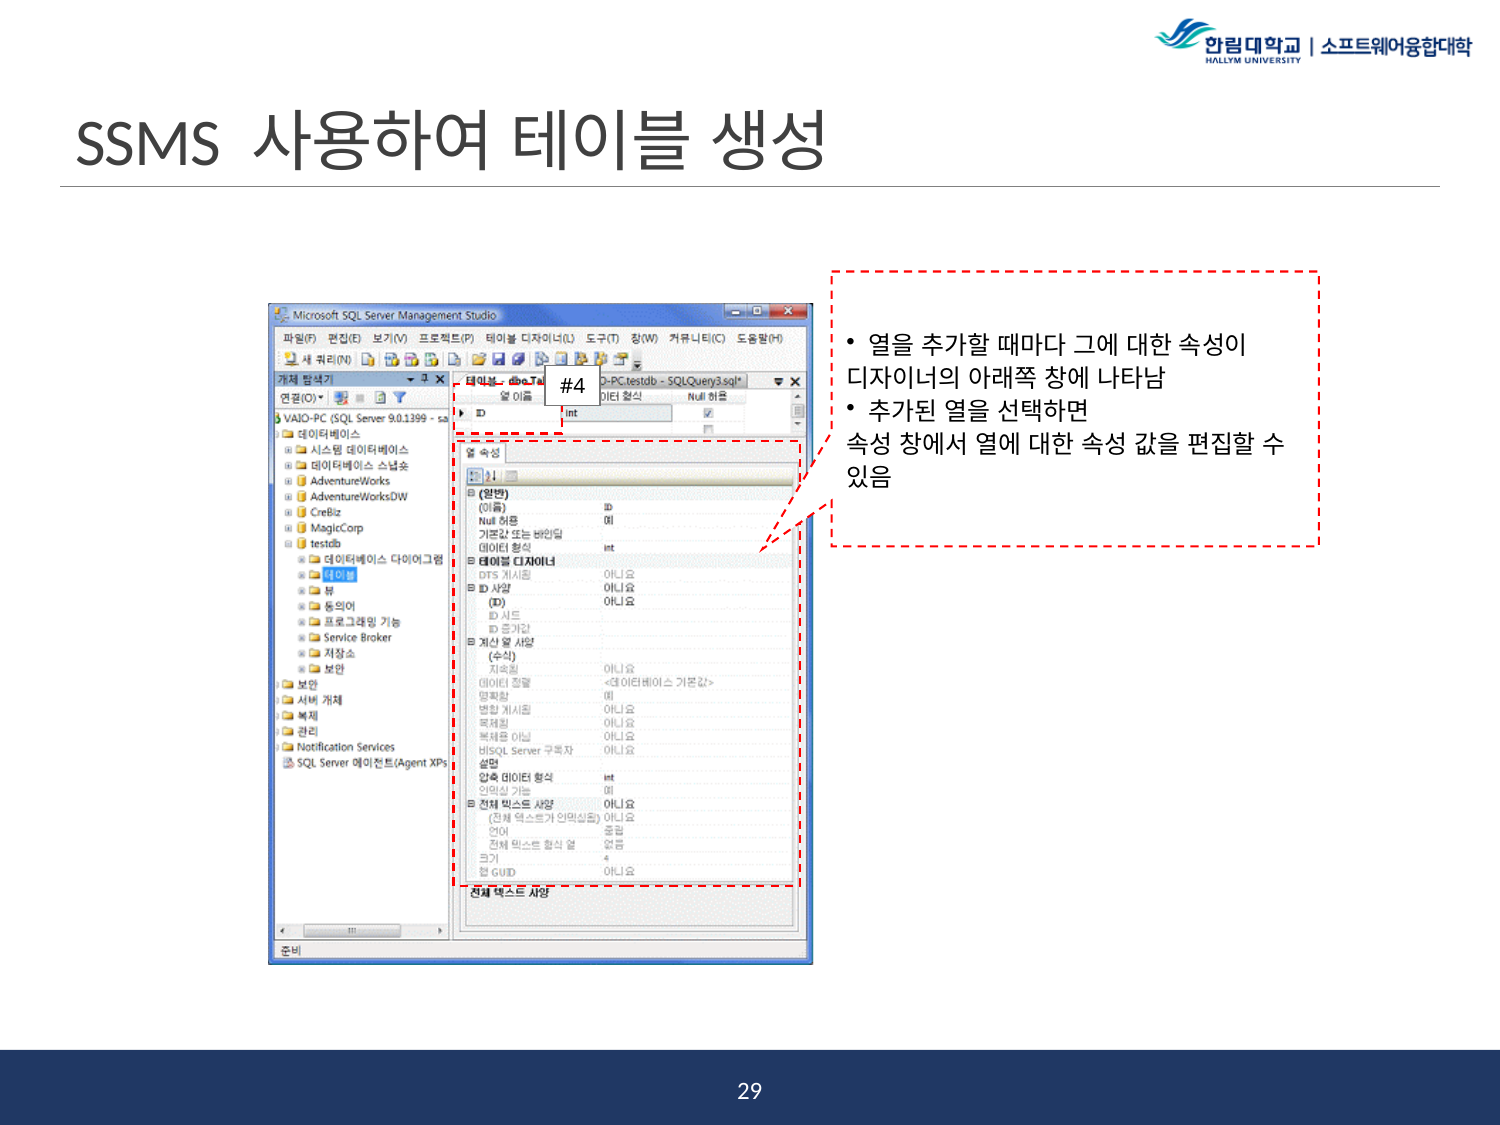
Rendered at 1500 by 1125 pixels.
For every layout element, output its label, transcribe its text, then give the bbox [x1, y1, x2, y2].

slide_number 28 [669, 1059, 831, 1120]
picture [1148, 7, 1483, 76]
picture [268, 303, 820, 966]
title SSMS 사용하여 테이블 생성 [60, 62, 1440, 187]
text_box 열을 추가할 때마다 그에 대한 속성이 디자이너의 아래쪽 창에 나타남 추가된 열을 선택하면 속성 창에서 열에 대한 속성 값을 편집할 수 있음 [828, 271, 1319, 547]
